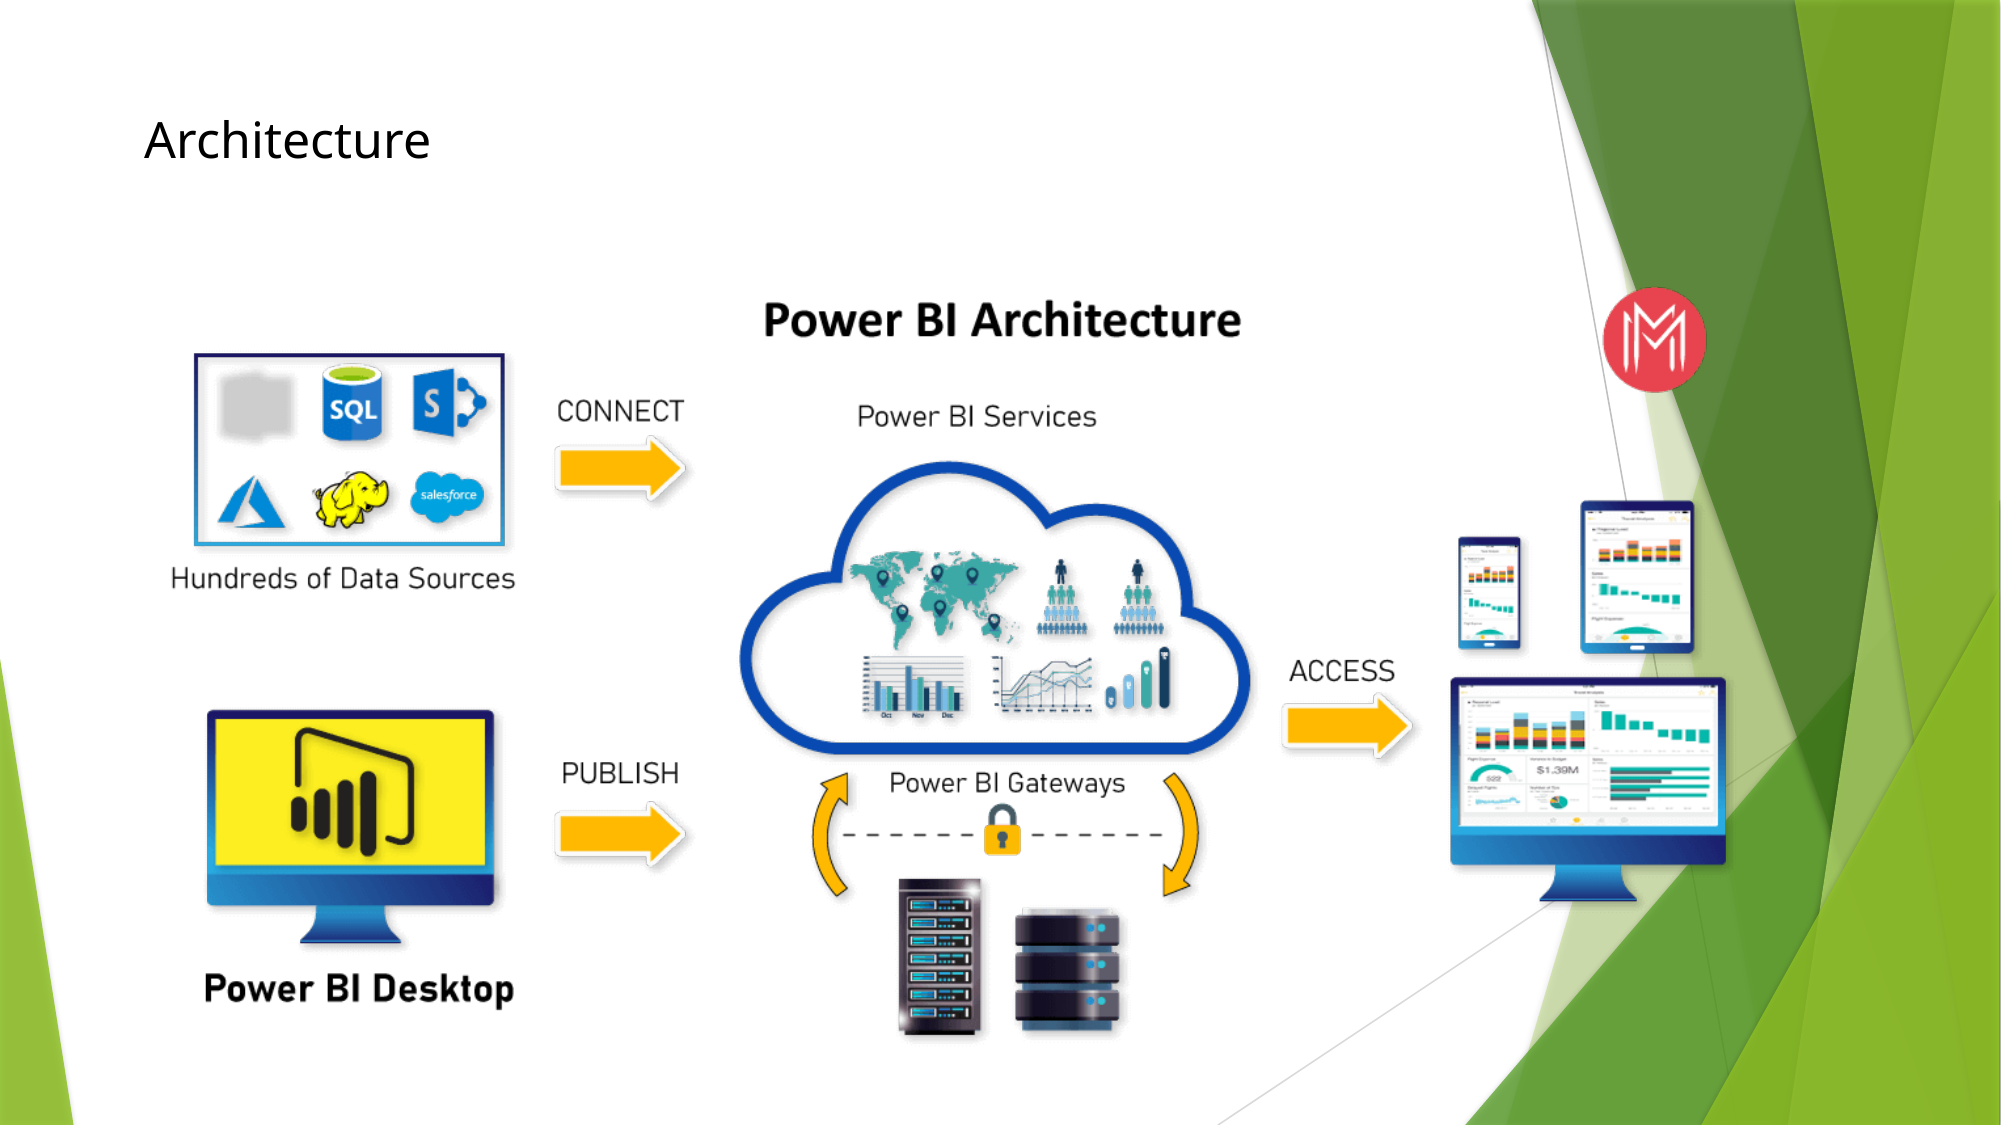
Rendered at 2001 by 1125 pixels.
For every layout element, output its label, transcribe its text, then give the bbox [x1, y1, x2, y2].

text_box Architecture [129, 101, 447, 177]
picture [130, 259, 1782, 1082]
